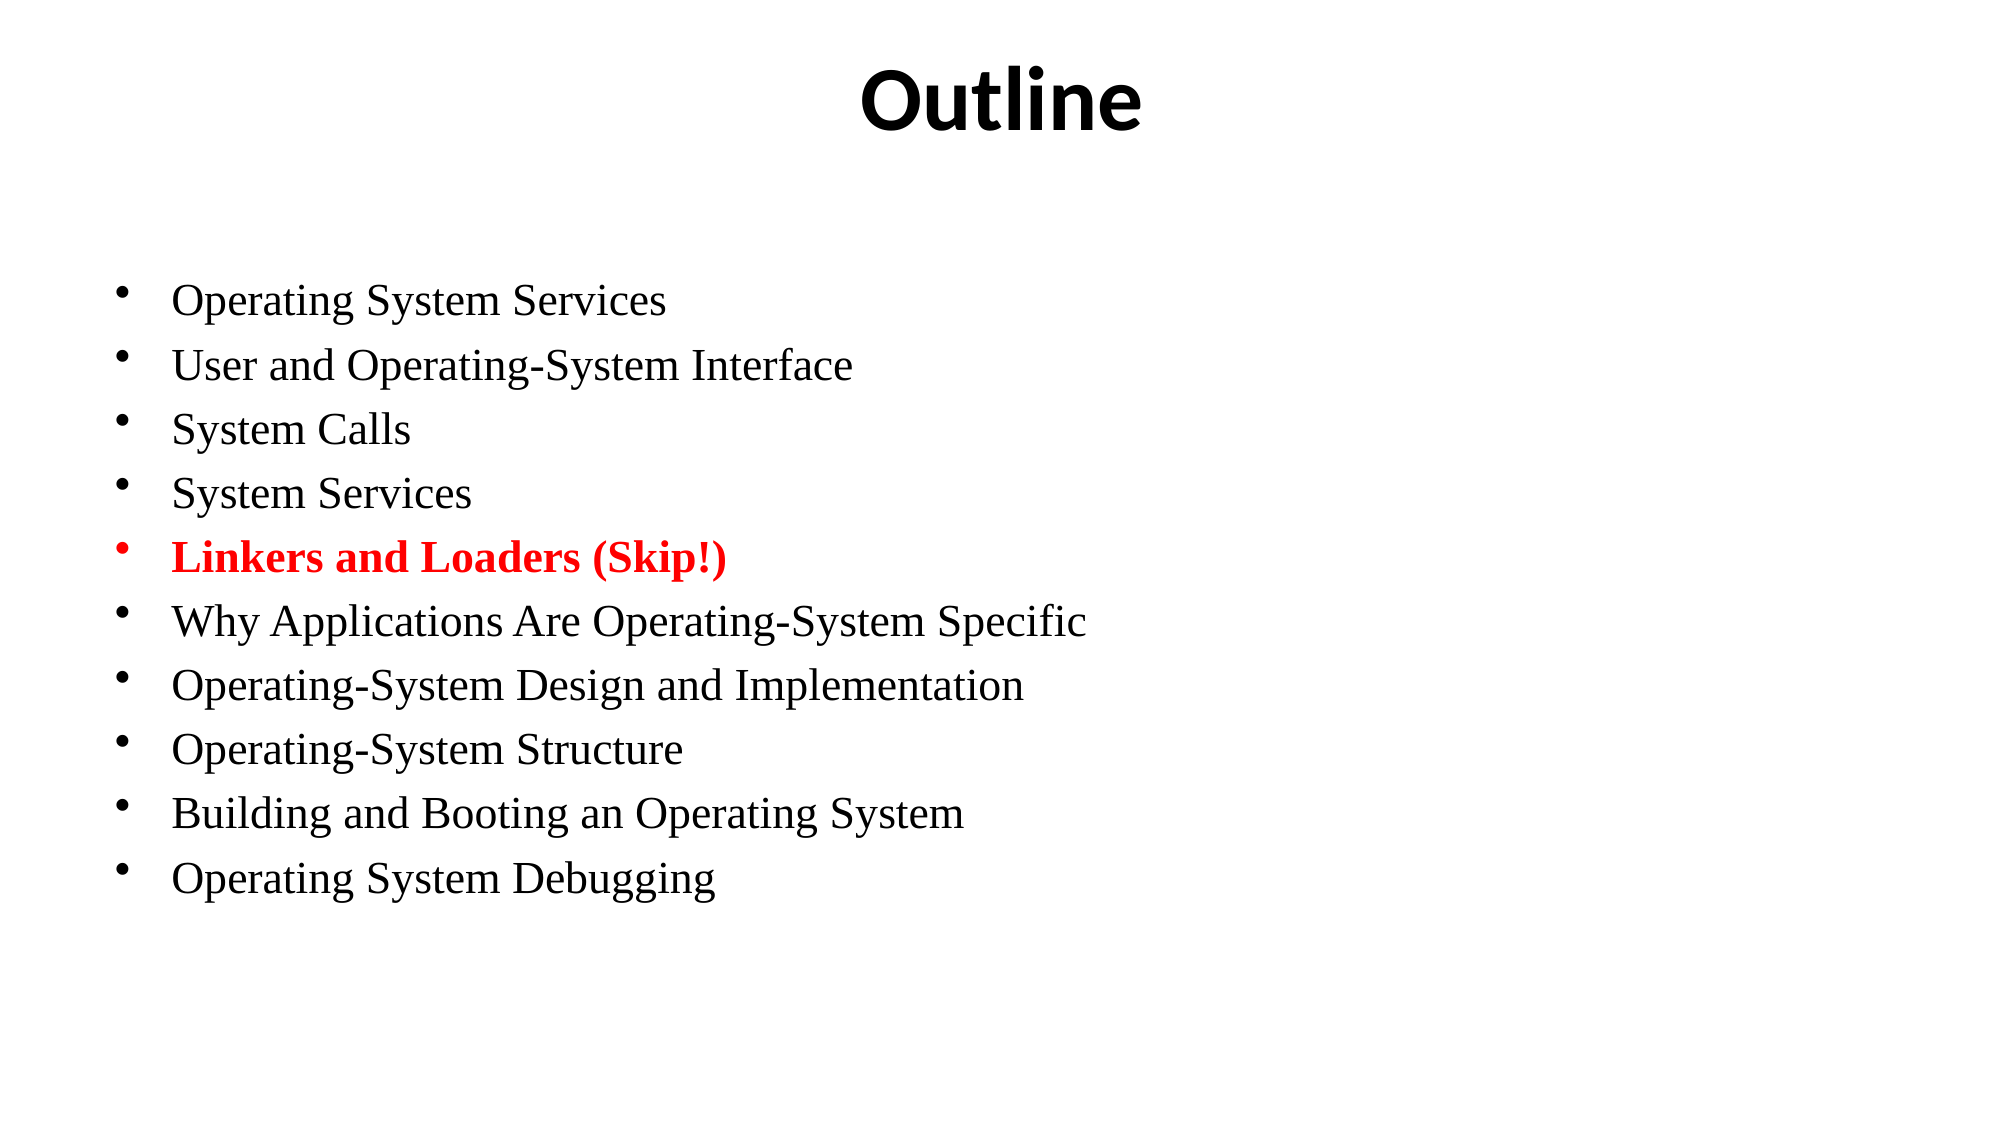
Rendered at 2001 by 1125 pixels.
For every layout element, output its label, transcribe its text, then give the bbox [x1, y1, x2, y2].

title Outline [102, 0, 1903, 188]
list Operating System Services User and Operating-System Interface System Calls System Services Linkers and Loaders (Skip!) Why Applications Are Operating-System Specific Operating-System Design and Implementation Operating-System Structure Building and Booting an Operating System Operating System Debugging [99, 262, 1901, 1006]
